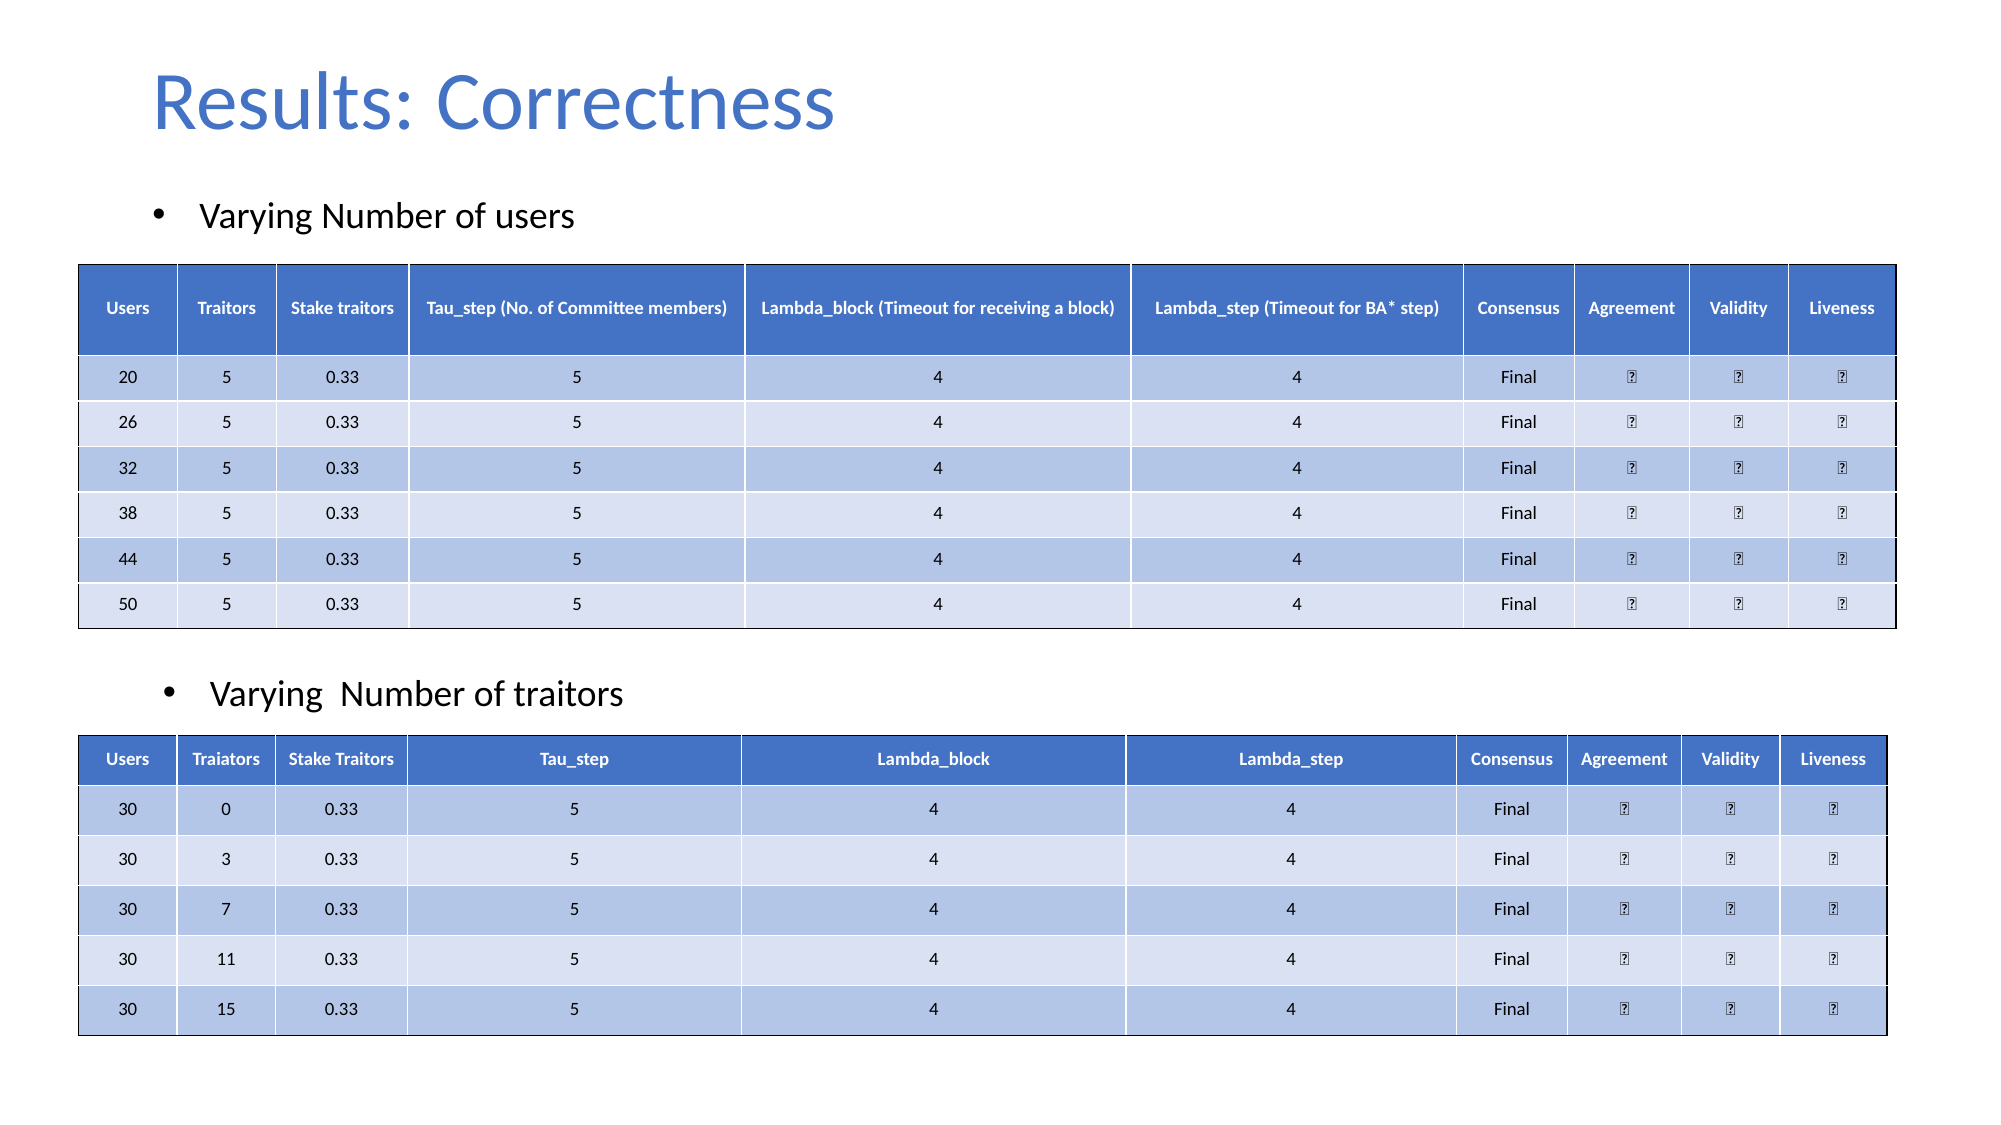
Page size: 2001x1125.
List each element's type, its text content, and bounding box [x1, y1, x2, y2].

table_cell Final [1464, 493, 1574, 537]
table_cell 0.33 [277, 356, 408, 400]
table_cell ✅ [1690, 493, 1788, 537]
table_cell 30 [79, 886, 176, 935]
text_box Varying Number of traitors [147, 661, 804, 723]
table_cell ✅ [1575, 538, 1689, 582]
table_cell 4 [742, 986, 1125, 1035]
table_cell Final [1457, 836, 1567, 885]
table_cell 5 [408, 936, 741, 985]
table_cell ✅ [1690, 538, 1788, 582]
table_header Users [79, 265, 177, 355]
table_cell 26 [79, 402, 177, 446]
table_cell 4 [742, 886, 1125, 935]
table_cell 0.33 [277, 493, 408, 537]
table_cell 0.33 [276, 836, 407, 885]
table_cell ✅ [1781, 786, 1886, 835]
table_cell 5 [178, 493, 276, 537]
table_cell ✅ [1682, 886, 1779, 935]
table_cell 30 [79, 936, 176, 985]
table_cell ✅ [1568, 836, 1681, 885]
table_cell 4 [1132, 538, 1463, 582]
table_header Consensus [1464, 265, 1574, 355]
table_cell ✅ [1575, 447, 1689, 491]
table_cell ✅ [1690, 447, 1788, 491]
table_cell ✅ [1682, 936, 1779, 985]
table_header Stake traitors [277, 265, 408, 355]
table_cell 4 [746, 447, 1130, 491]
table_cell ✅ [1789, 356, 1895, 400]
table_header Users [79, 736, 176, 785]
table_cell 4 [1127, 886, 1456, 935]
table_header Lambda_block [742, 736, 1125, 785]
table_cell 4 [1127, 986, 1456, 1035]
text_box Varying Number of users [137, 183, 910, 245]
table_cell 5 [410, 493, 744, 537]
table_cell Final [1464, 538, 1574, 582]
table_cell 4 [746, 584, 1130, 628]
table_cell 4 [1132, 356, 1463, 400]
table_cell Final [1457, 986, 1567, 1035]
table_cell 5 [408, 786, 741, 835]
table_cell Final [1464, 447, 1574, 491]
table_cell 0.33 [276, 936, 407, 985]
table_cell 4 [742, 836, 1125, 885]
table_cell ✅ [1682, 836, 1779, 885]
table_cell 38 [79, 493, 177, 537]
table_cell 11 [178, 936, 275, 985]
table_cell ✅ [1789, 493, 1895, 537]
table_cell 5 [178, 584, 276, 628]
table_cell ✅ [1575, 584, 1689, 628]
table_cell ✅ [1781, 986, 1886, 1035]
table_cell ✅ [1682, 786, 1779, 835]
table_header Agreement [1568, 736, 1681, 785]
table_header Validity [1690, 265, 1788, 355]
table_cell ✅ [1568, 786, 1681, 835]
table_header Tau_step (No. of Committee members) [410, 265, 744, 355]
table_cell ✅ [1789, 584, 1895, 628]
table_cell 44 [79, 538, 177, 582]
table_cell ✅ [1781, 836, 1886, 885]
table_header Consensus [1457, 736, 1567, 785]
table_cell 4 [1127, 786, 1456, 835]
table_cell 0.33 [277, 447, 408, 491]
table_cell 0.33 [277, 584, 408, 628]
table_cell 0.33 [276, 986, 407, 1035]
table_cell ✅ [1781, 886, 1886, 935]
table_cell 30 [79, 986, 176, 1035]
table_cell 5 [178, 356, 276, 400]
table_cell 5 [178, 447, 276, 491]
table_cell 4 [1127, 936, 1456, 985]
table_cell Final [1464, 402, 1574, 446]
table_cell 0.33 [277, 538, 408, 582]
table_header Lambda_step [1127, 736, 1456, 785]
table_cell ✅ [1690, 584, 1788, 628]
table_cell ✅ [1789, 447, 1895, 491]
table_cell Final [1457, 786, 1567, 835]
table_cell ✅ [1682, 986, 1779, 1035]
table_cell ✅ [1575, 493, 1689, 537]
table_cell ✅ [1781, 936, 1886, 985]
table_cell ✅ [1789, 538, 1895, 582]
table_cell 0.33 [276, 786, 407, 835]
table_cell 4 [1132, 447, 1463, 491]
table_cell 0 [178, 786, 275, 835]
table_cell Final [1464, 356, 1574, 400]
table_cell 0.33 [276, 886, 407, 935]
table_cell 30 [79, 786, 176, 835]
table_cell 5 [178, 402, 276, 446]
table_cell 4 [746, 538, 1130, 582]
table_cell 5 [408, 986, 741, 1035]
table_header Stake Traitors [276, 736, 407, 785]
table_cell 4 [742, 936, 1125, 985]
table_header Tau_step [408, 736, 741, 785]
table_cell 5 [410, 447, 744, 491]
table_cell 5 [410, 356, 744, 400]
table_cell ✅ [1789, 402, 1895, 446]
table_cell 4 [742, 786, 1125, 835]
table_header Traiators [178, 736, 275, 785]
table_cell ✅ [1568, 936, 1681, 985]
table_cell ✅ [1690, 356, 1788, 400]
table_cell 7 [178, 886, 275, 935]
table_cell 5 [178, 538, 276, 582]
table_cell 50 [79, 584, 177, 628]
title Results: Correctness [137, 59, 1863, 140]
table_header Lambda_block (Timeout for receiving a block) [746, 265, 1130, 355]
table_cell 4 [746, 356, 1130, 400]
table_cell 15 [178, 986, 275, 1035]
table_cell Final [1457, 936, 1567, 985]
table_cell 5 [410, 402, 744, 446]
table_cell 5 [408, 836, 741, 885]
table_cell ✅ [1575, 356, 1689, 400]
table_cell 5 [408, 886, 741, 935]
table_header Validity [1682, 736, 1779, 785]
table_cell Final [1457, 886, 1567, 935]
table_cell ✅ [1575, 402, 1689, 446]
table_cell ✅ [1690, 402, 1788, 446]
table_header Traitors [178, 265, 276, 355]
table_cell 30 [79, 836, 176, 885]
table_cell 5 [410, 538, 744, 582]
table_cell 3 [178, 836, 275, 885]
table_header Liveness [1789, 265, 1895, 355]
table_cell 4 [1127, 836, 1456, 885]
table_cell ✅ [1568, 886, 1681, 935]
table_cell 4 [746, 493, 1130, 537]
table_cell 0.33 [277, 402, 408, 446]
table_cell 32 [79, 447, 177, 491]
table_header Lambda_step (Timeout for BA* step) [1132, 265, 1463, 355]
table_cell ✅ [1568, 986, 1681, 1035]
table_cell 5 [410, 584, 744, 628]
table_header Liveness [1781, 736, 1886, 785]
table_cell Final [1464, 584, 1574, 628]
table_header Agreement [1575, 265, 1689, 355]
table_cell 4 [1132, 584, 1463, 628]
table_cell 4 [1132, 402, 1463, 446]
table_cell 4 [1132, 493, 1463, 537]
table_cell 4 [746, 402, 1130, 446]
table_cell 20 [79, 356, 177, 400]
